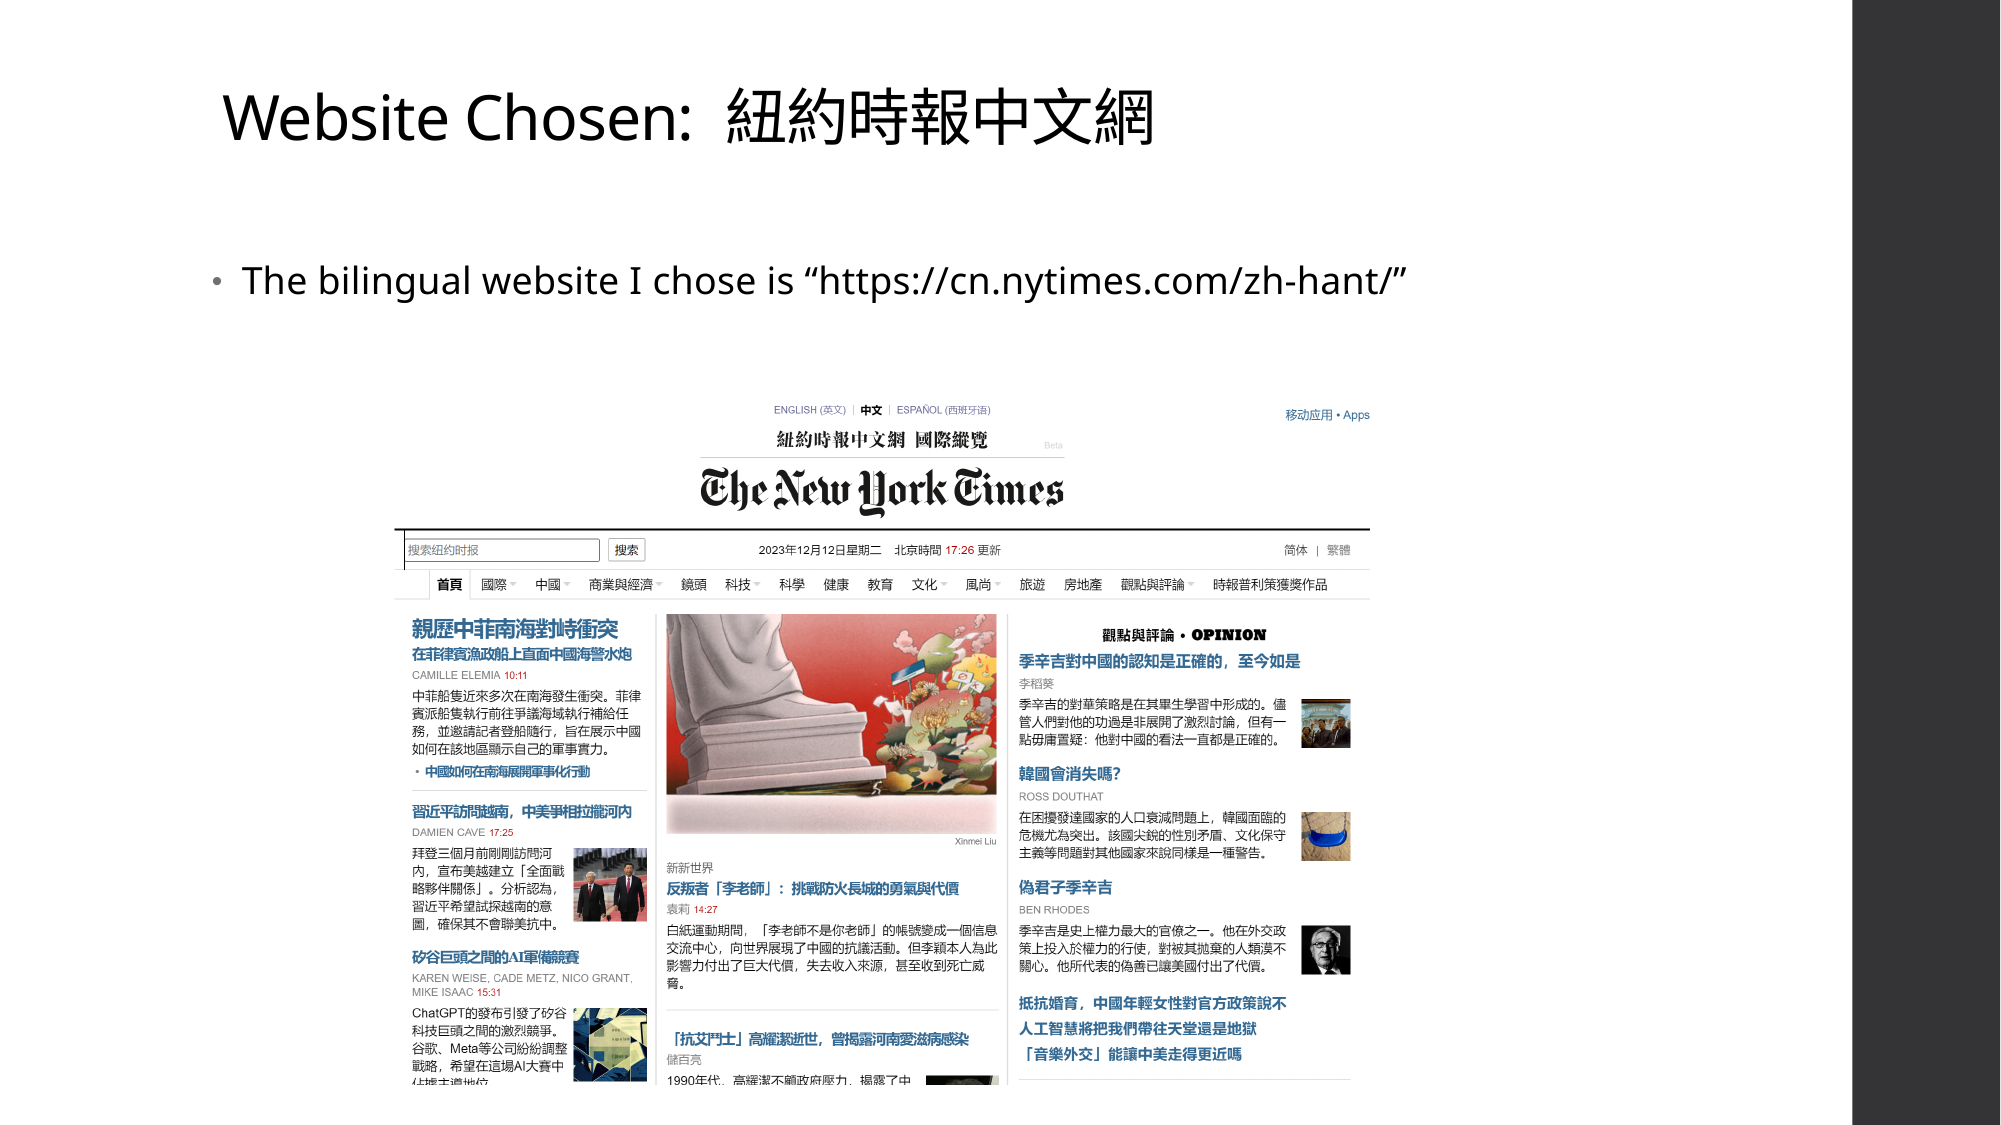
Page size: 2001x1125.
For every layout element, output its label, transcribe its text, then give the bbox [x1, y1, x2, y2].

title Website Chosen: 紐約時報中文網 [206, 60, 1557, 162]
list The bilingual website I chose is “https://cn.nytimes.com/zh-hant/” [196, 253, 1607, 967]
picture [356, 400, 1410, 1085]
